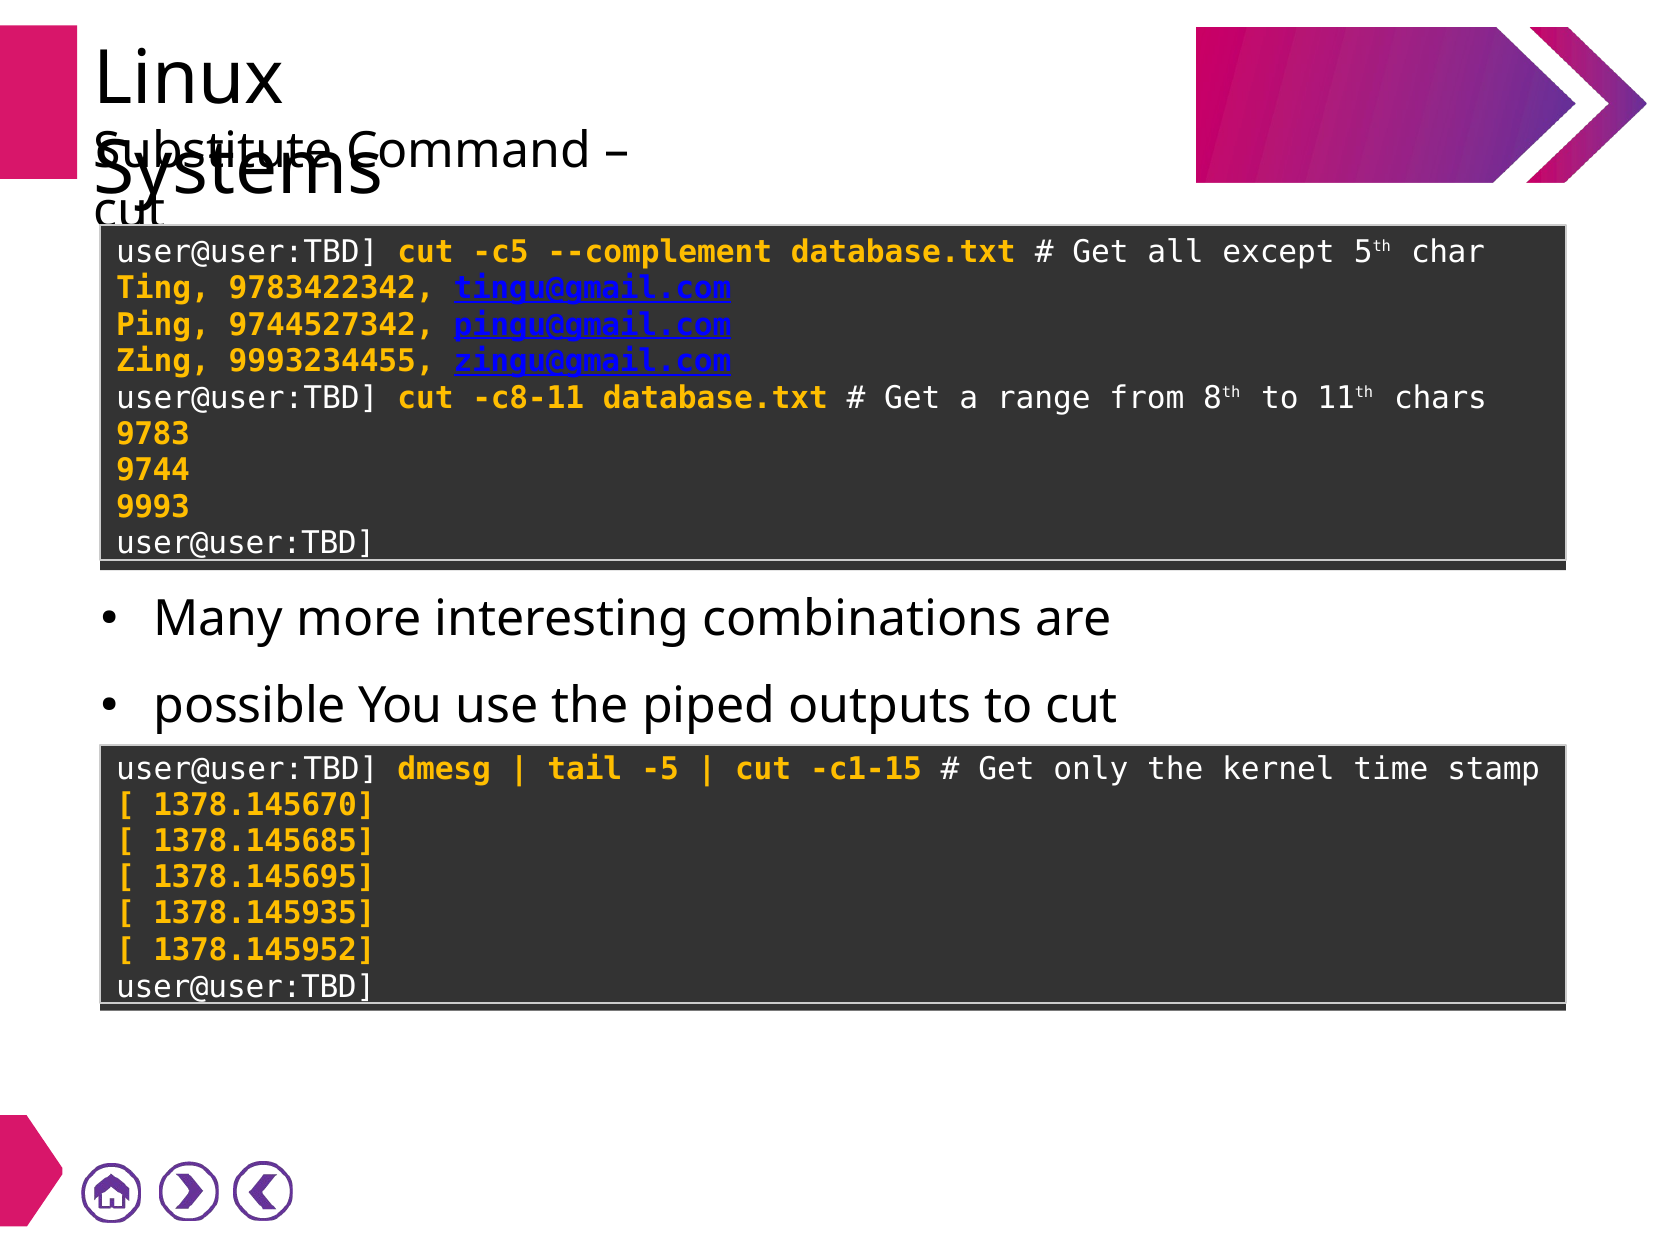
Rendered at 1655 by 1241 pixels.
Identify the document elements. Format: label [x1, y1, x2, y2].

title [91, 26, 564, 115]
picture [233, 1161, 293, 1222]
text_box [91, 115, 1566, 733]
picture [1196, 27, 1647, 183]
picture [80, 1163, 141, 1223]
text_box [100, 744, 1566, 1011]
picture [159, 1161, 219, 1222]
text_box [98, 686, 121, 715]
text_box [98, 598, 121, 628]
